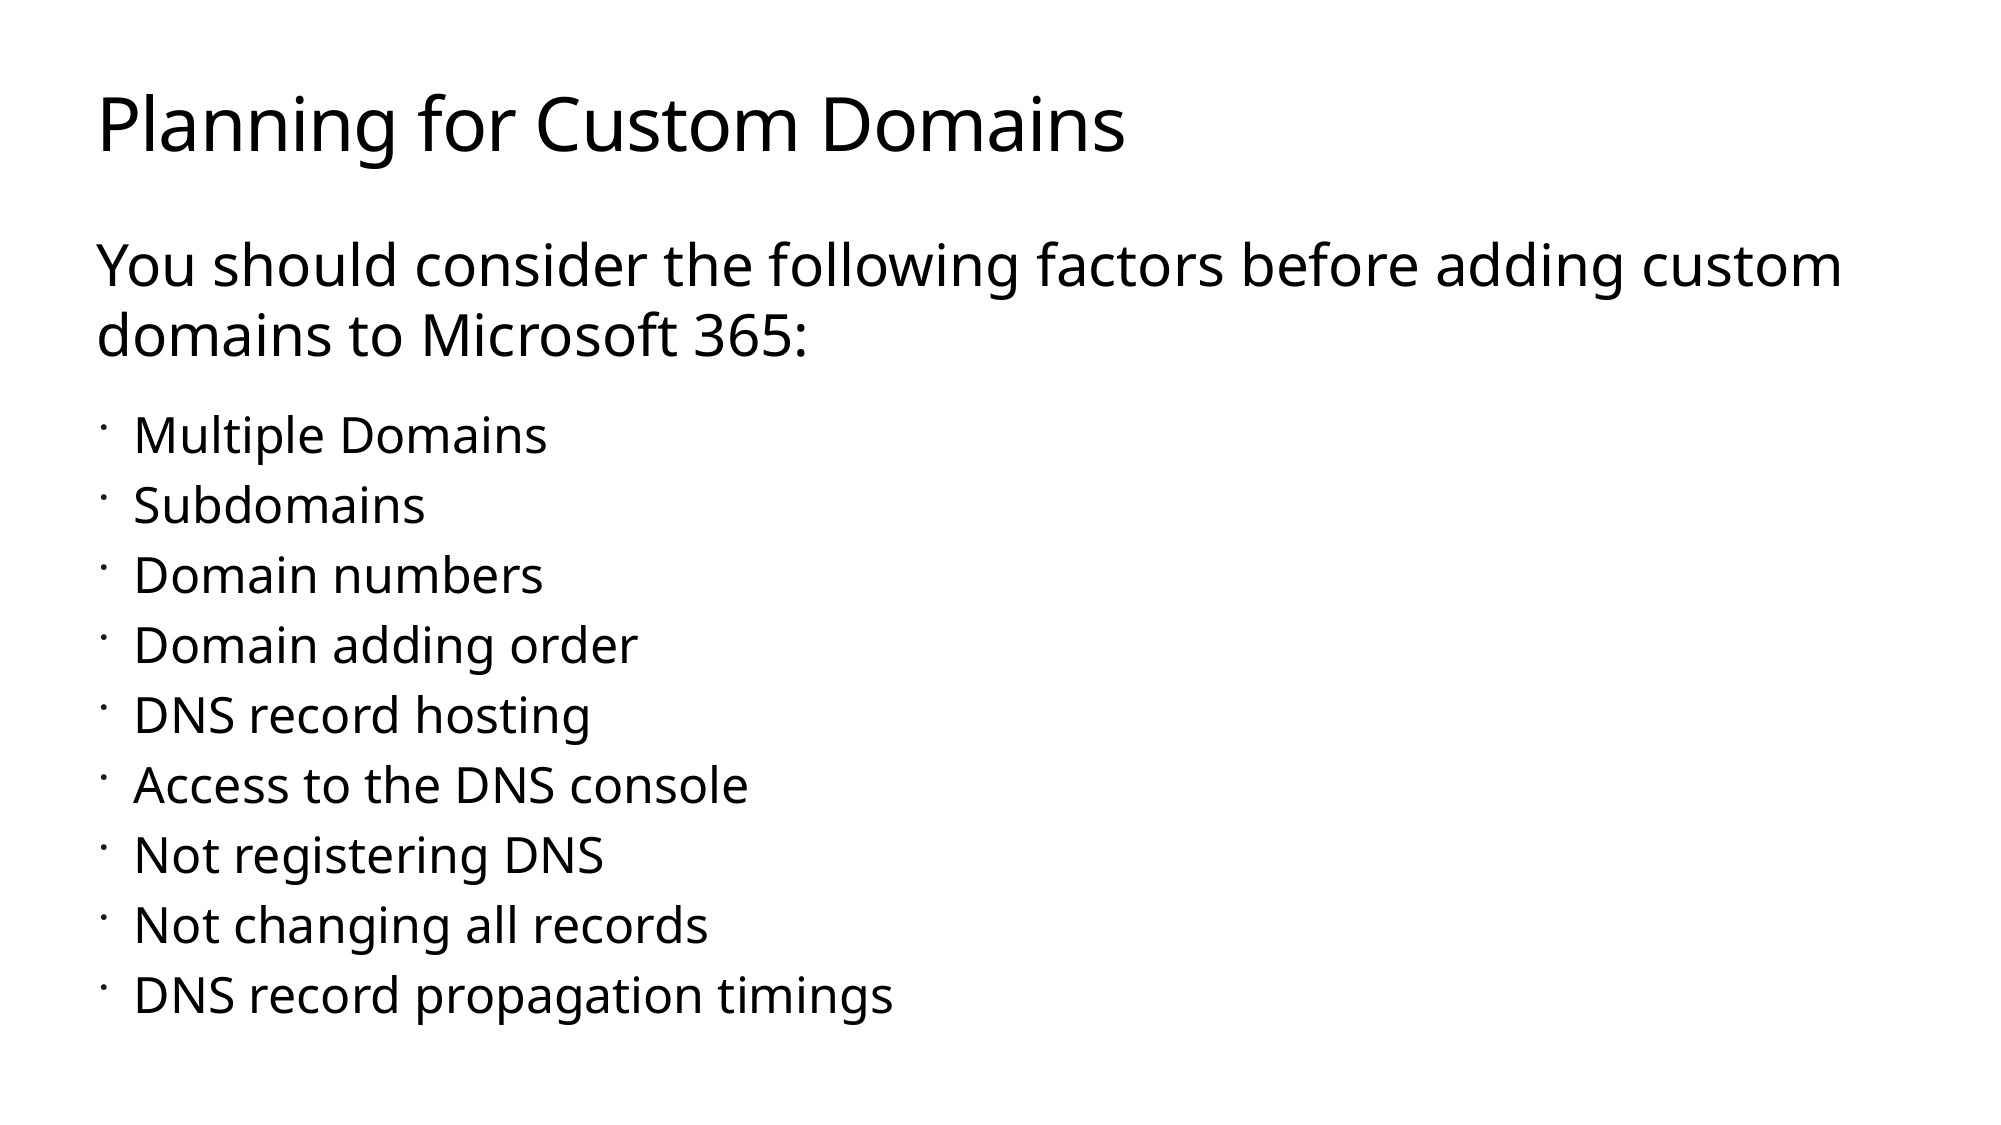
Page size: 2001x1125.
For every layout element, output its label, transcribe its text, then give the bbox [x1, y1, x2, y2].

list You should consider the following factors before adding custom domains to Microsoft 365: Multiple Domains Subdomains Domain numbers Domain adding order DNS record hosting Access to the DNS console Not registering DNS Not changing all records DNS record propagation timings [96, 228, 1904, 1050]
title Planning for Custom Domains [96, 76, 1904, 168]
